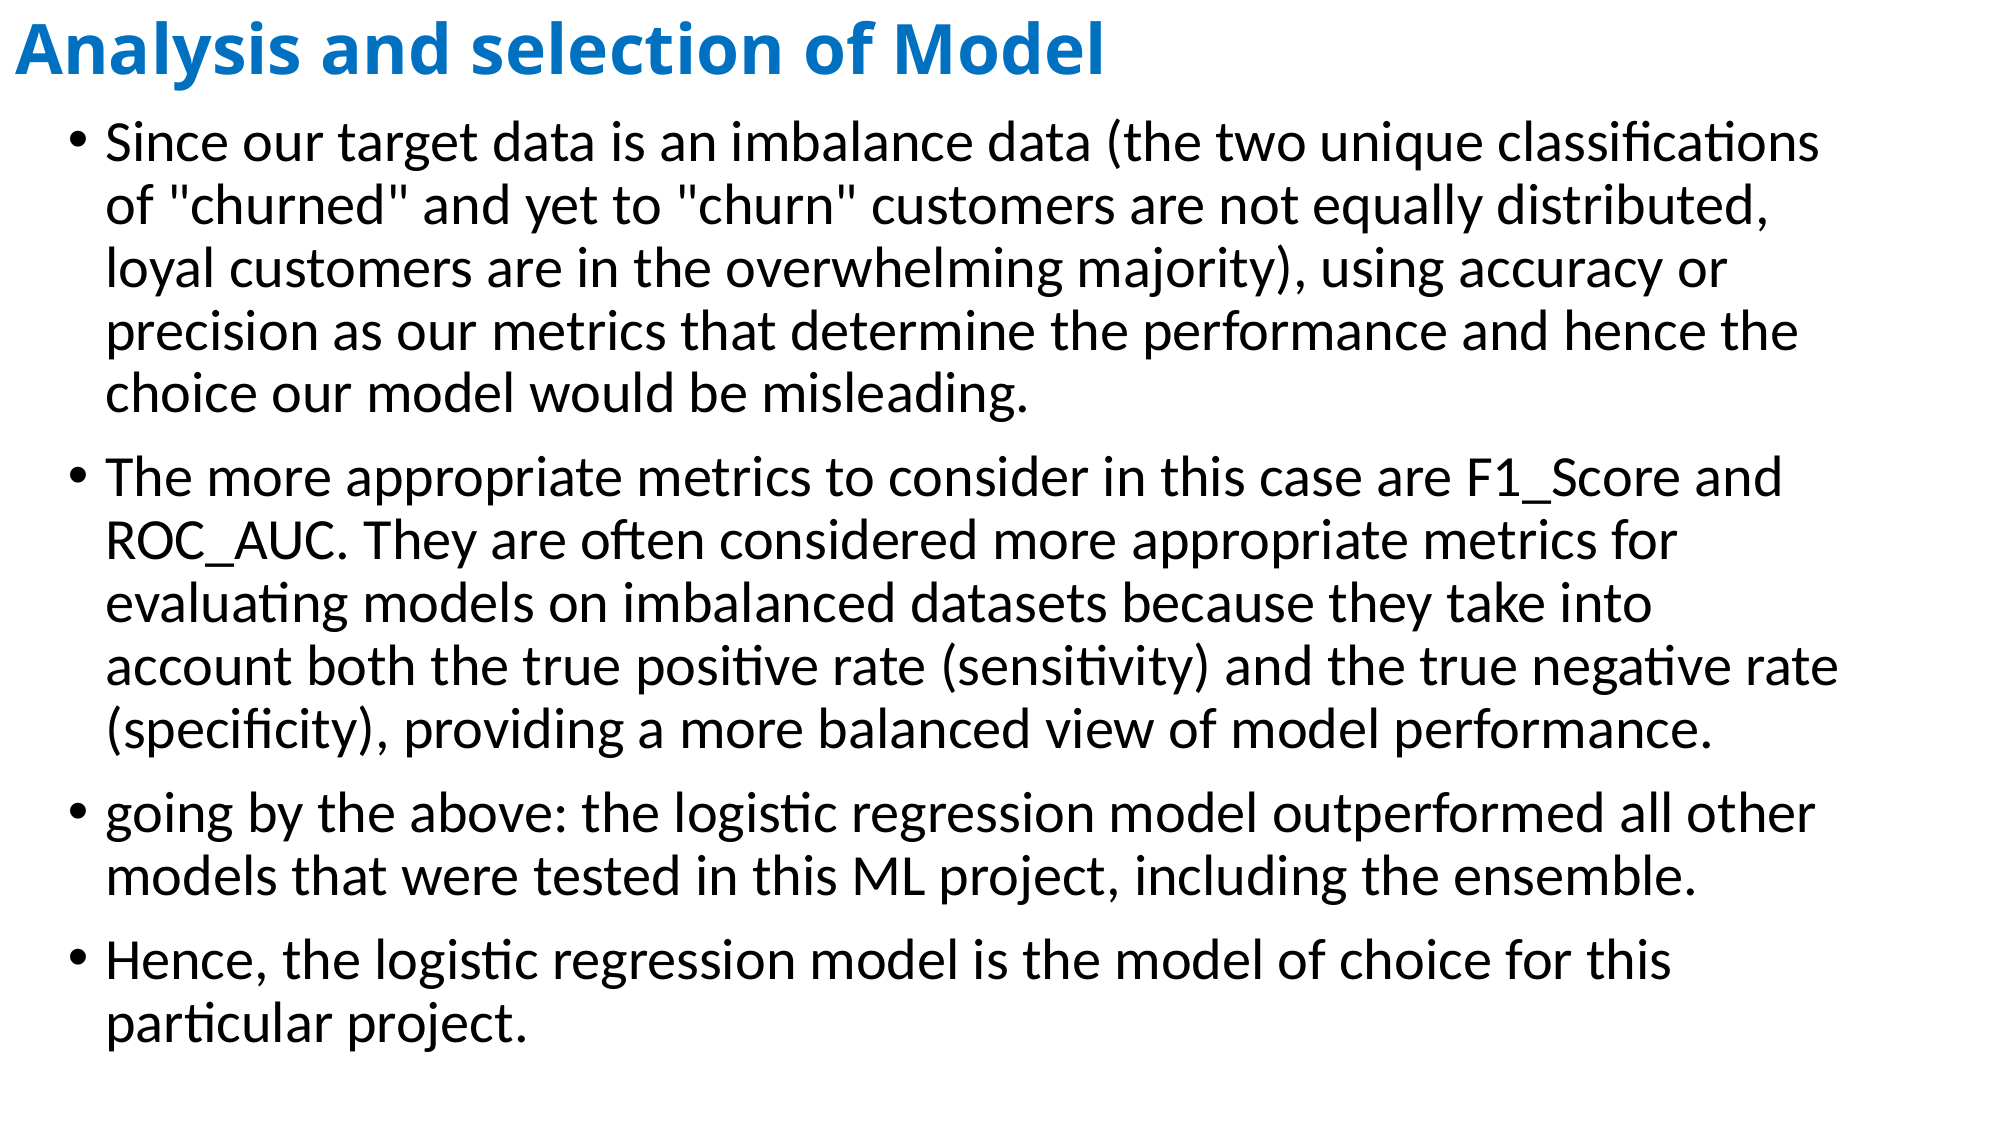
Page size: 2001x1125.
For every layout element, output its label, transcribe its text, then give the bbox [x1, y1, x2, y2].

title Analysis and selection of Model [0, 0, 1140, 104]
list Since our target data is an imbalance data (the two unique classifications of "churned" and yet to "churn" customers are not equally distributed, loyal customers are in the overwhelming majority), using accuracy or precision as our metrics that determine the performance and hence the choice our model would be misleading. The more appropriate metrics to consider in this case are F1_Score and ROC_AUC. They are often considered more appropriate metrics for evaluating models on imbalanced datasets because they take into account both the true positive rate (sensitivity) and the true negative rate (specificity), providing a more balanced view of model performance. going by the above: the logistic regression model outperformed all other models that were tested in this ML project, including the ensemble. Hence, the logistic regression model is the model of choice for this particular project. [52, 103, 1864, 1125]
